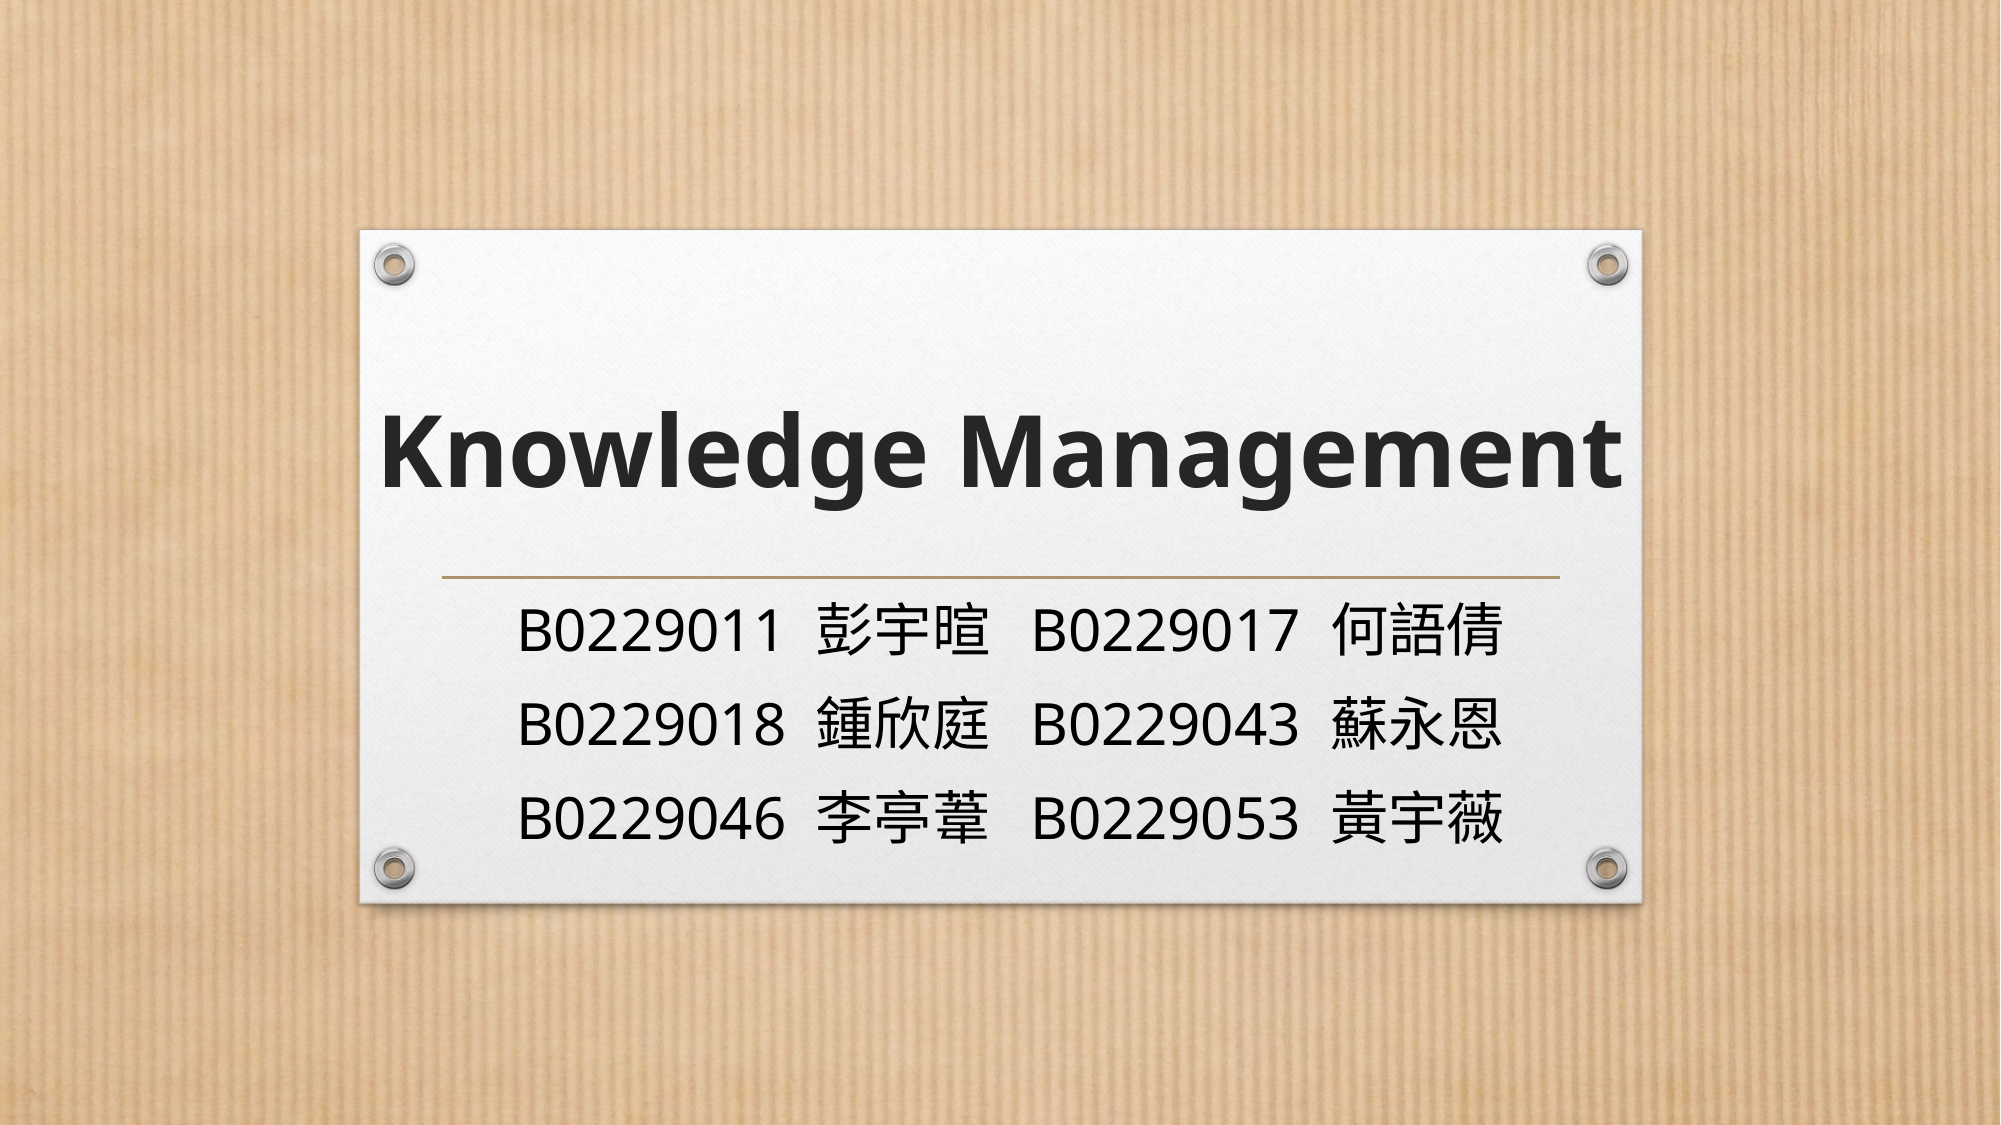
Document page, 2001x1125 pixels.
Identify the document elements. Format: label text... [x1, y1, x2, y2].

subtitle B0229011 彭宇暄 B0229017 何語倩 B0229018 鍾欣庭 B0229043 蘇永恩 B0229046 李亭葦 B0229053 黃宇薇 [260, 585, 1761, 1105]
title Knowledge Management [260, 266, 1742, 516]
picture [0, 0, 2001, 1125]
